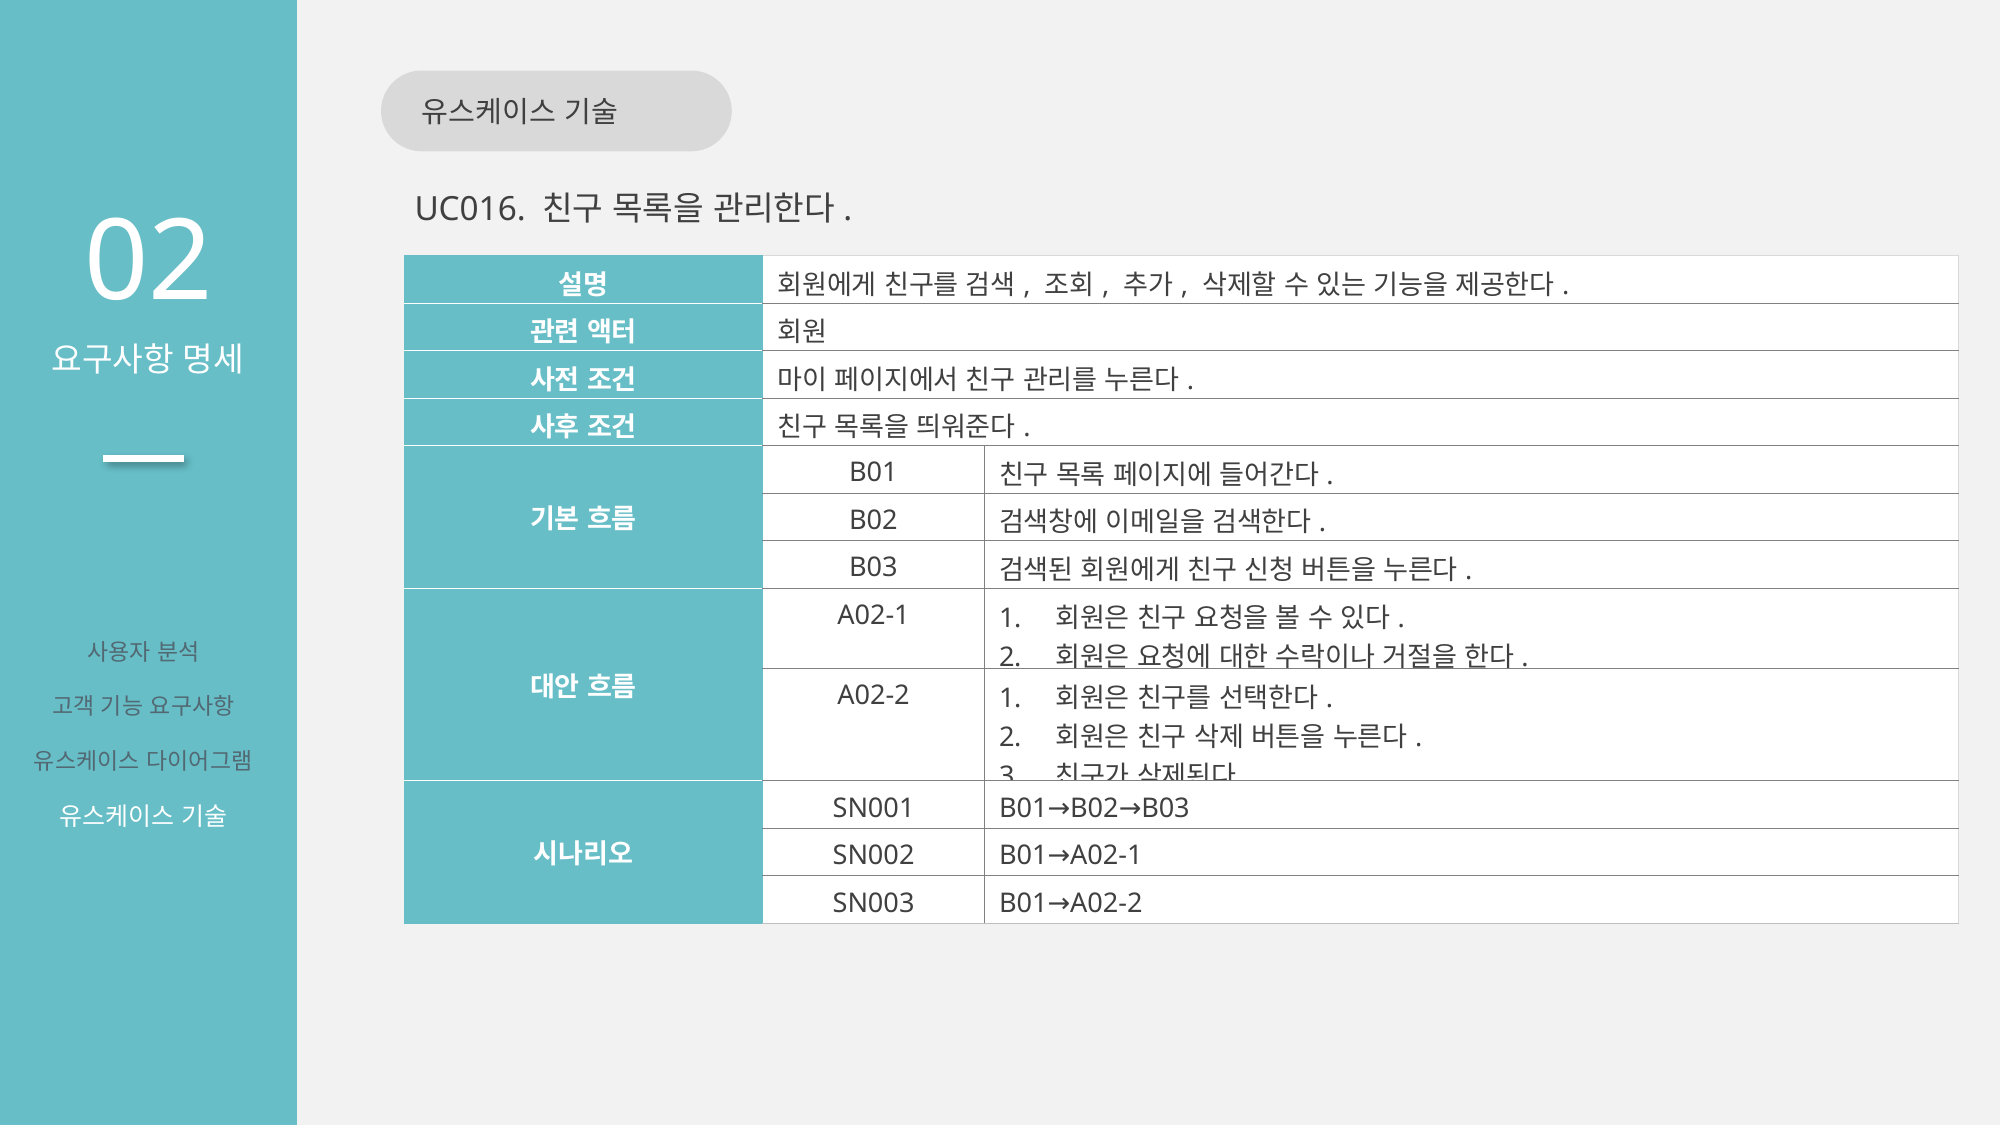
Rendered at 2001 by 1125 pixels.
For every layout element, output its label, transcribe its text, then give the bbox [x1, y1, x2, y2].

table_cell A02-1 [763, 589, 984, 668]
table_cell B01→B02→B03 [985, 781, 1958, 828]
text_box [32, 179, 264, 459]
text_box UC016. 친구 목록을 관리한다. [399, 179, 868, 235]
table_cell 사후 조건 [405, 399, 762, 445]
text_box [379, 69, 733, 153]
table_cell B01→A02-1 [985, 829, 1958, 875]
table_cell 마이 페이지에서 친구 관리를 누른다. [763, 351, 1958, 398]
table_header 설명 [405, 256, 762, 303]
table_cell B02 [763, 494, 984, 540]
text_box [15, 629, 272, 839]
table_cell 관련 액터 [405, 304, 762, 350]
table_cell 친구 목록 페이지에 들어간다. [985, 446, 1958, 493]
table_cell B01 [763, 446, 984, 493]
table_cell SN001 [763, 781, 984, 828]
table_cell 대안 흐름 [405, 589, 762, 780]
table_cell 검색된 회원에게 친구 신청 버튼을 누른다. [985, 541, 1958, 588]
table_cell 회원은 친구 요청을 볼 수 있다. 회원은 요청에 대한 수락이나 거절을 한다. [985, 589, 1958, 668]
table_cell 기본 흐름 [405, 446, 762, 588]
table_cell SN003 [763, 876, 984, 923]
table_cell 회원은 친구를 선택한다. 회원은 친구 삭제 버튼을 누른다. 친구가 삭제된다. [985, 669, 1958, 780]
table_cell 사전 조건 [405, 351, 762, 398]
table_cell B03 [763, 541, 984, 588]
table_cell 회원 [763, 304, 1958, 350]
table_cell B01→A02-2 [985, 876, 1958, 923]
table_header 회원에게 친구를 검색, 조회, 추가, 삭제할 수 있는 기능을 제공한다. [763, 256, 1958, 303]
table_cell SN002 [763, 829, 984, 875]
text_box [0, 0, 298, 1125]
table_cell 검색창에 이메일을 검색한다. [985, 494, 1958, 540]
table_cell A02-2 [763, 669, 984, 780]
table_cell 시나리오 [405, 781, 762, 923]
table_cell 친구 목록을 띄워준다. [763, 399, 1958, 445]
text_box 유스케이스 기술 [406, 85, 634, 136]
